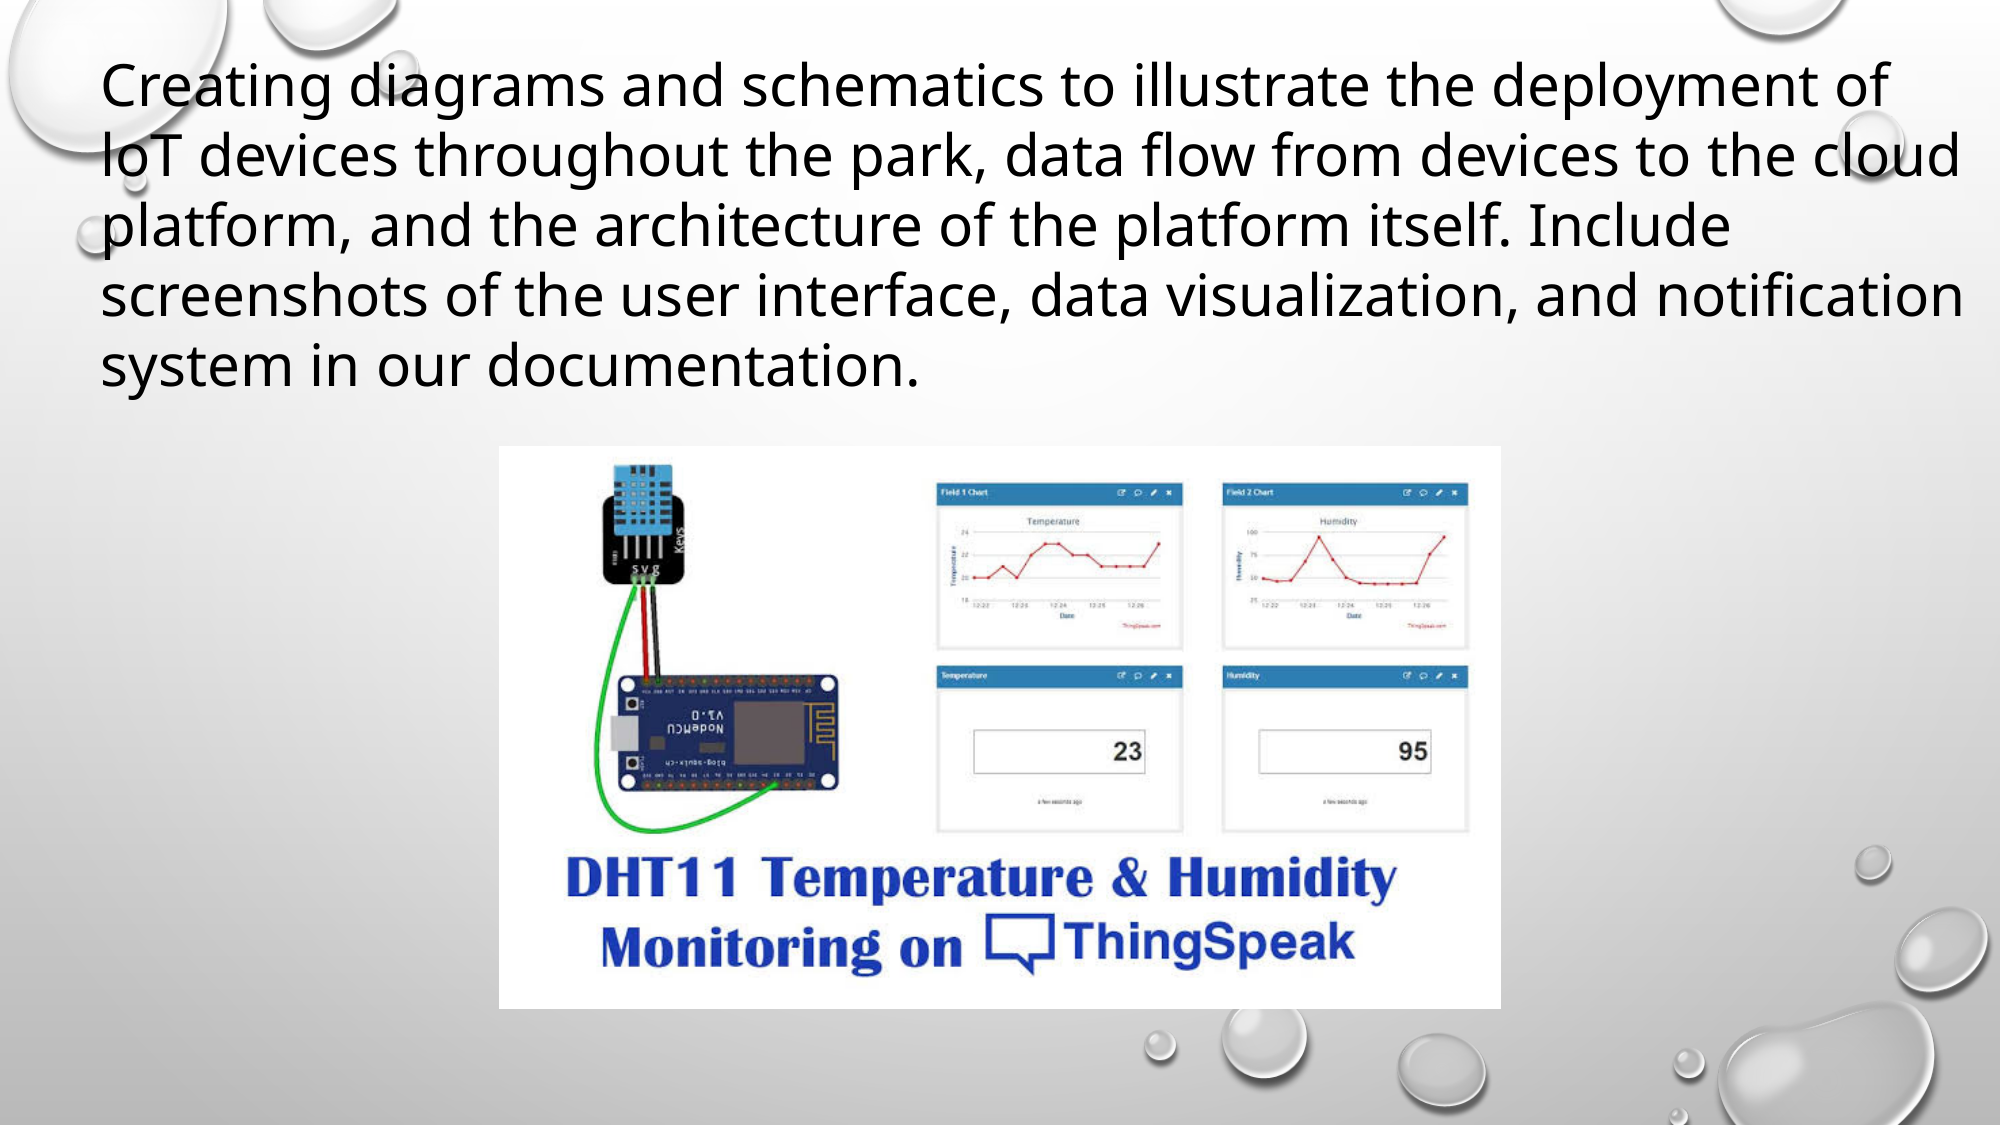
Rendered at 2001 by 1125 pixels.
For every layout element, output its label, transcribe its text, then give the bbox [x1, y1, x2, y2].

picture [0, 0, 2000, 1125]
text_box Creating diagrams and schematics to illustrate the deployment of loT devices throughout the park, data flow from devices to the cloud platform, and the architecture of the platform itself. Include screenshots of the user interface, data visualization, and notification system in our documentation. [85, 41, 2000, 406]
